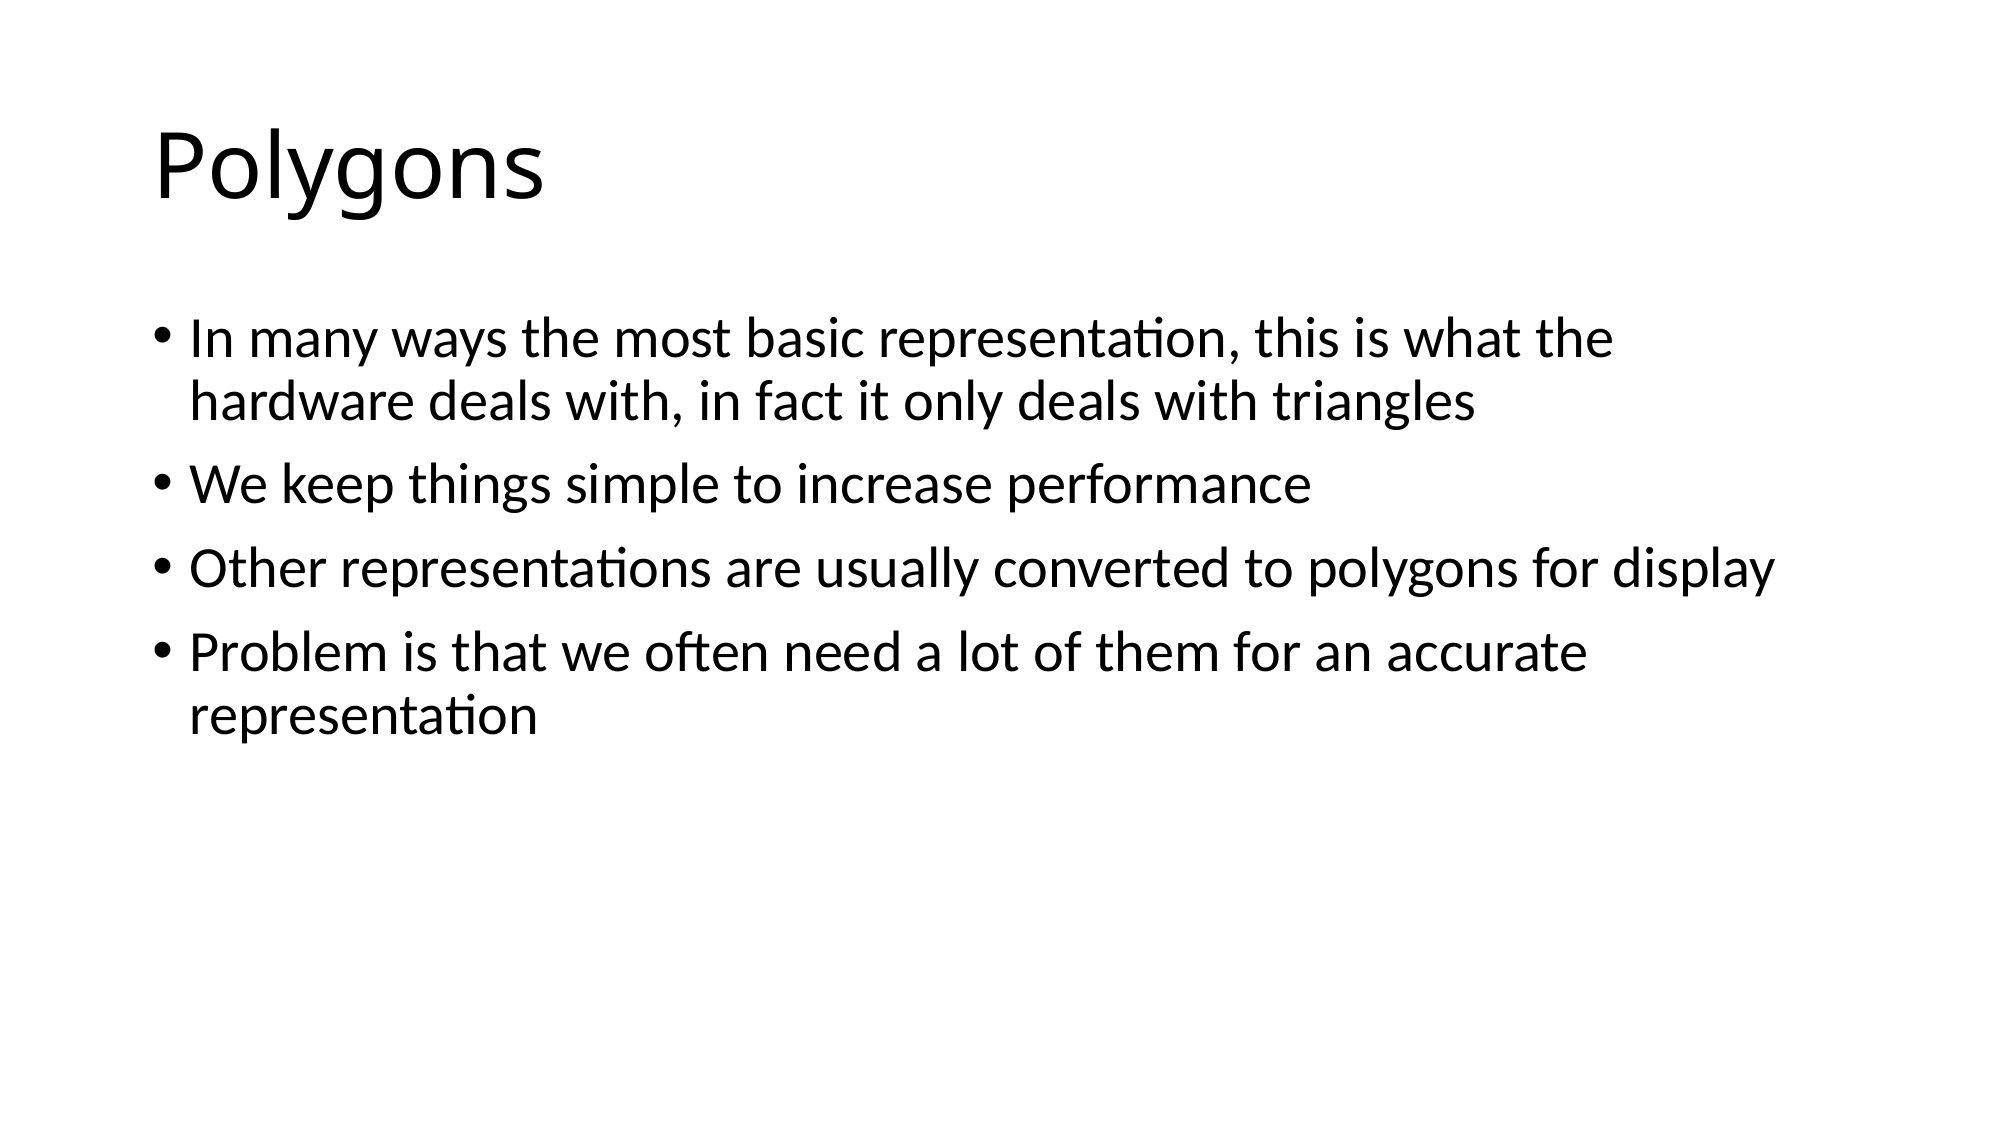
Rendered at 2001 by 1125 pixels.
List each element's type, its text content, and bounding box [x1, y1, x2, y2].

title Polygons [137, 59, 1863, 278]
list In many ways the most basic representation, this is what the hardware deals with, in fact it only deals with triangles We keep things simple to increase performance Other representations are usually converted to polygons for display Problem is that we often need a lot of them for an accurate representation [137, 299, 1863, 1014]
